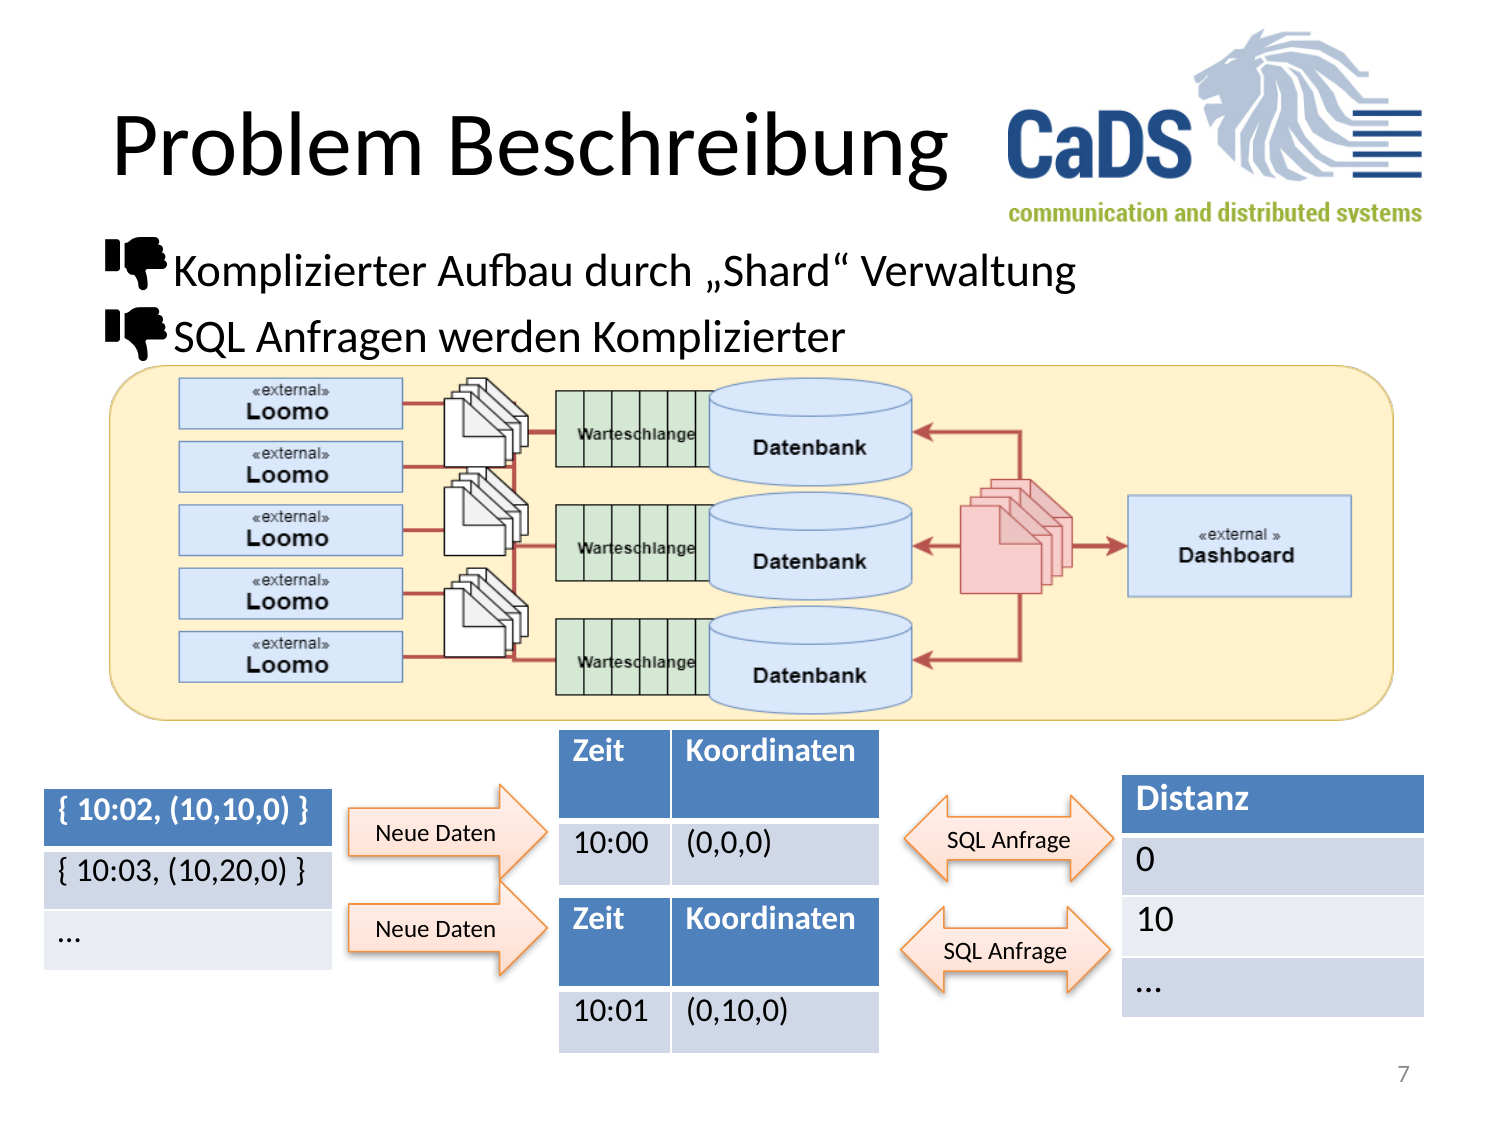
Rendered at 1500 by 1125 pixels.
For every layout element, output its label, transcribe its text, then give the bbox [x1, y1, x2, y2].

text_box Neue Daten [347, 879, 548, 977]
table_header { 10:02, (10,10,0) } [44, 789, 332, 846]
table_header Zeit [559, 730, 670, 818]
table_header Distanz [1122, 775, 1424, 833]
text_box Neue Daten [347, 783, 548, 880]
table_cell … [1122, 958, 1424, 1017]
picture [1008, 22, 1425, 231]
table_header Koordinaten [672, 730, 879, 818]
title Problem Beschreibung [75, 45, 988, 233]
table_cell 10 [1122, 897, 1424, 956]
slide_number 7 [1074, 1042, 1425, 1103]
table_cell 0 [1122, 838, 1424, 895]
text_box SQL Anfrage [903, 794, 1115, 883]
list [109, 365, 1394, 721]
table_cell { 10:03, (10,20,0) } [44, 852, 332, 909]
table_header Zeit [559, 898, 670, 986]
list Komplizierter Aufbau durch „Shard“ Verwaltung SQL Anfragen werden Komplizierter [176, 232, 1425, 371]
table_cell (0,10,0) [672, 992, 879, 1053]
picture [99, 227, 173, 371]
text_box SQL Anfrage [900, 905, 1112, 994]
table_cell 10:00 [559, 824, 670, 885]
table_header Koordinaten [672, 898, 879, 986]
table_cell (0,0,0) [672, 824, 879, 885]
table_cell … [44, 911, 332, 970]
table_cell 10:01 [559, 992, 670, 1053]
